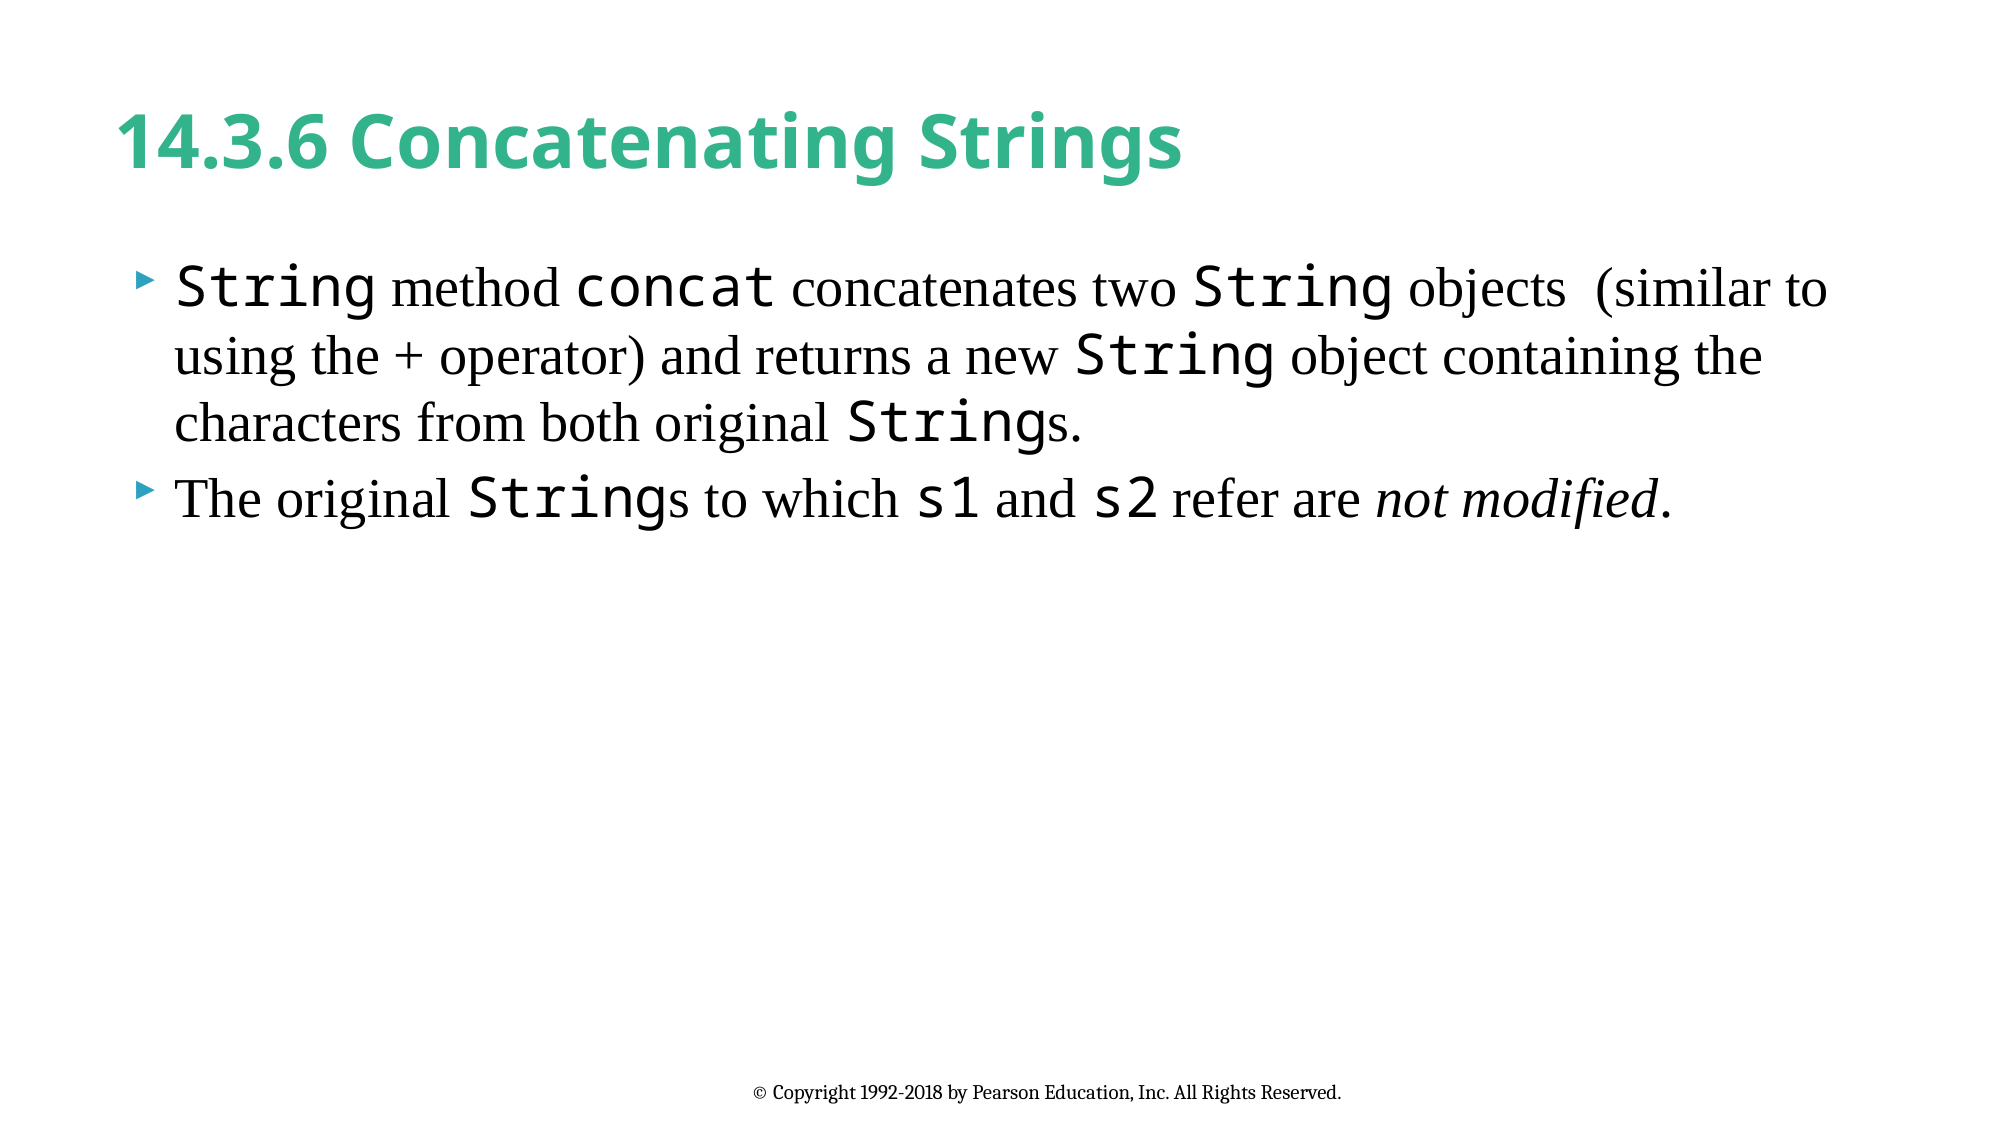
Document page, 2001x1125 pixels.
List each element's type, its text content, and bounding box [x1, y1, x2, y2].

footer © Copyright 1992-2018 by Pearson Education, Inc. All Rights Reserved. [736, 1051, 1892, 1112]
list String method concat concatenates two String objects (similar to using the + operator) and returns a new String object containing the characters from both original Strings. The original Strings to which s1 and s2 refer are not modified. [99, 242, 1900, 986]
title 14.3.6 Concatenating Strings [99, 45, 1900, 233]
